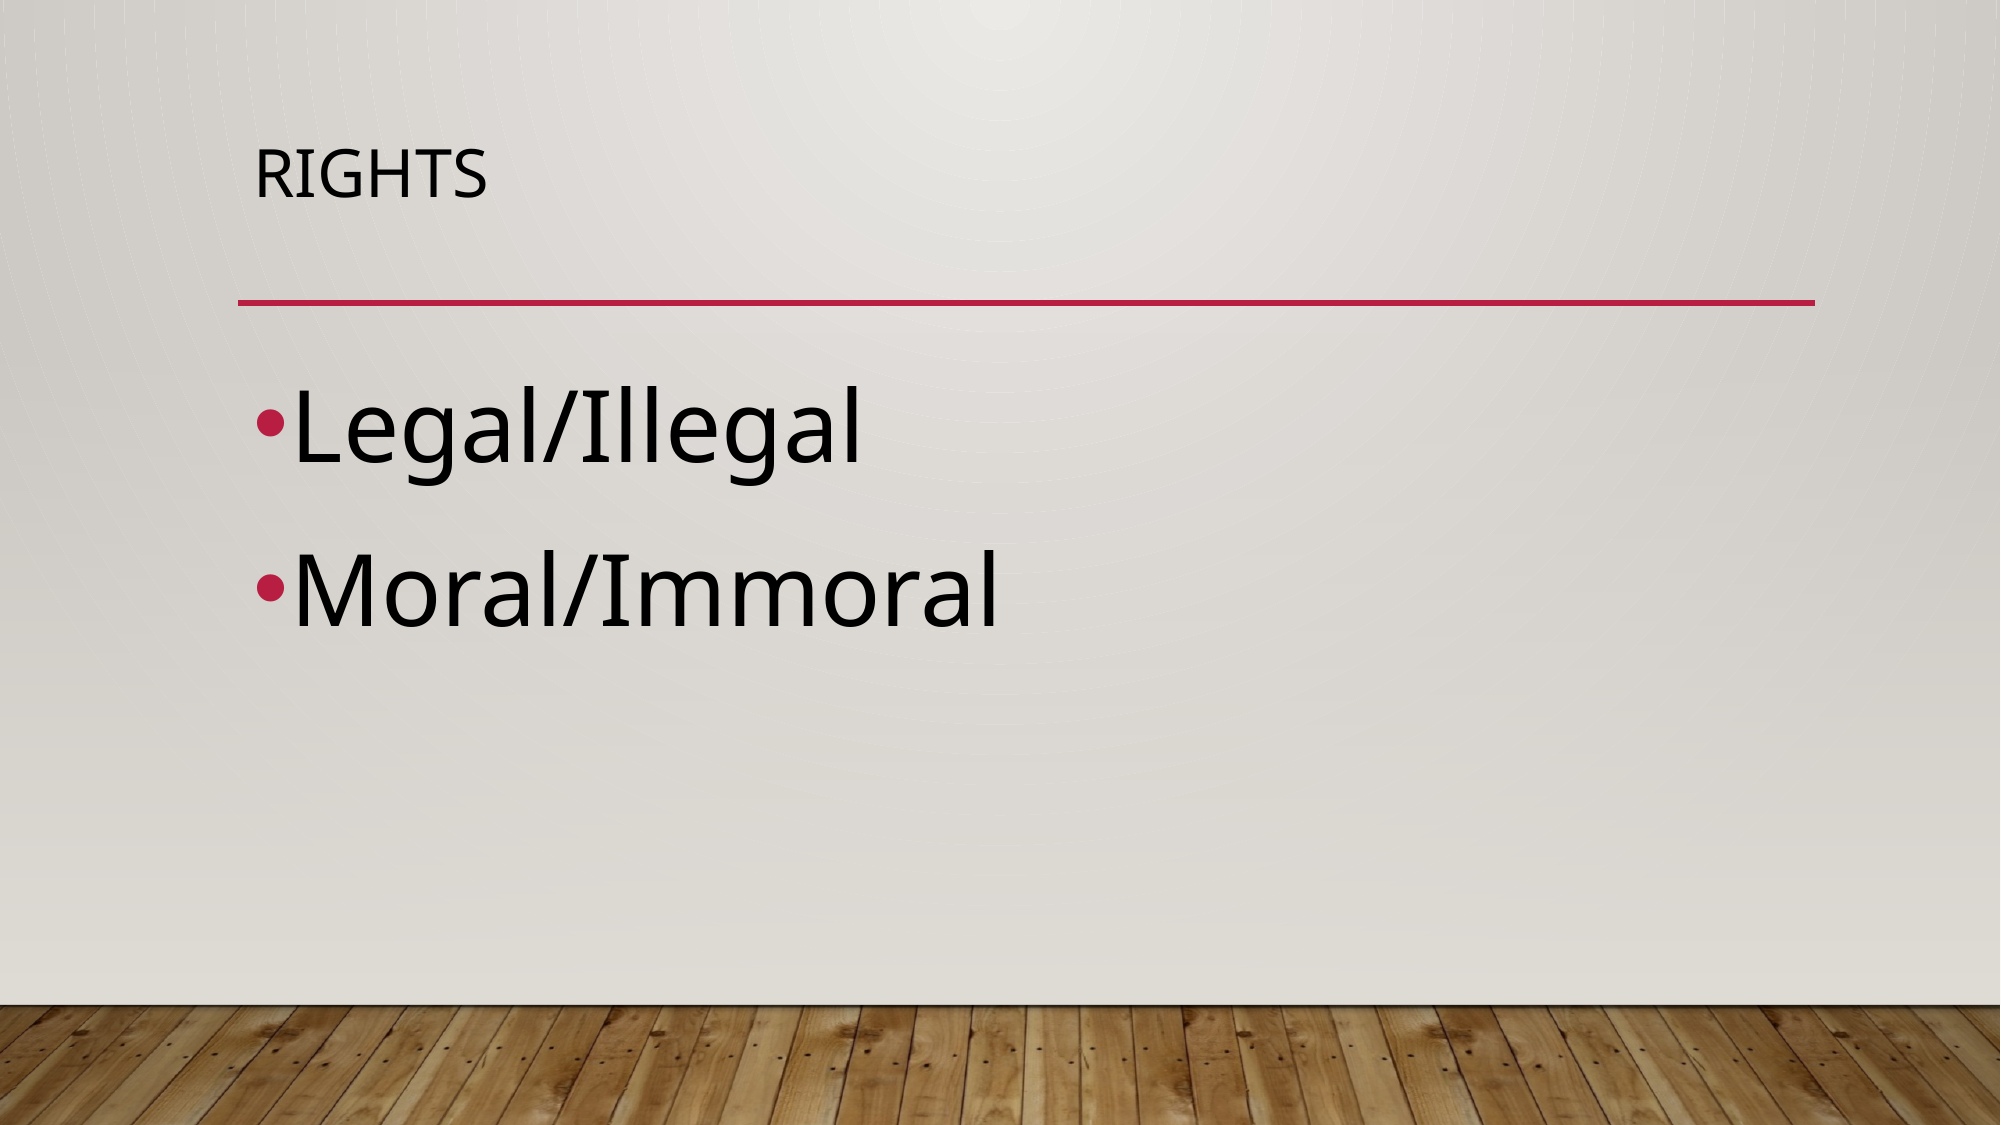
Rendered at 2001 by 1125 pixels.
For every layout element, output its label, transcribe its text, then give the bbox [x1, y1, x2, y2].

title Rights [238, 131, 1814, 305]
picture [0, 1005, 2000, 1125]
list Legal/Illegal Moral/Immoral [238, 330, 1814, 897]
